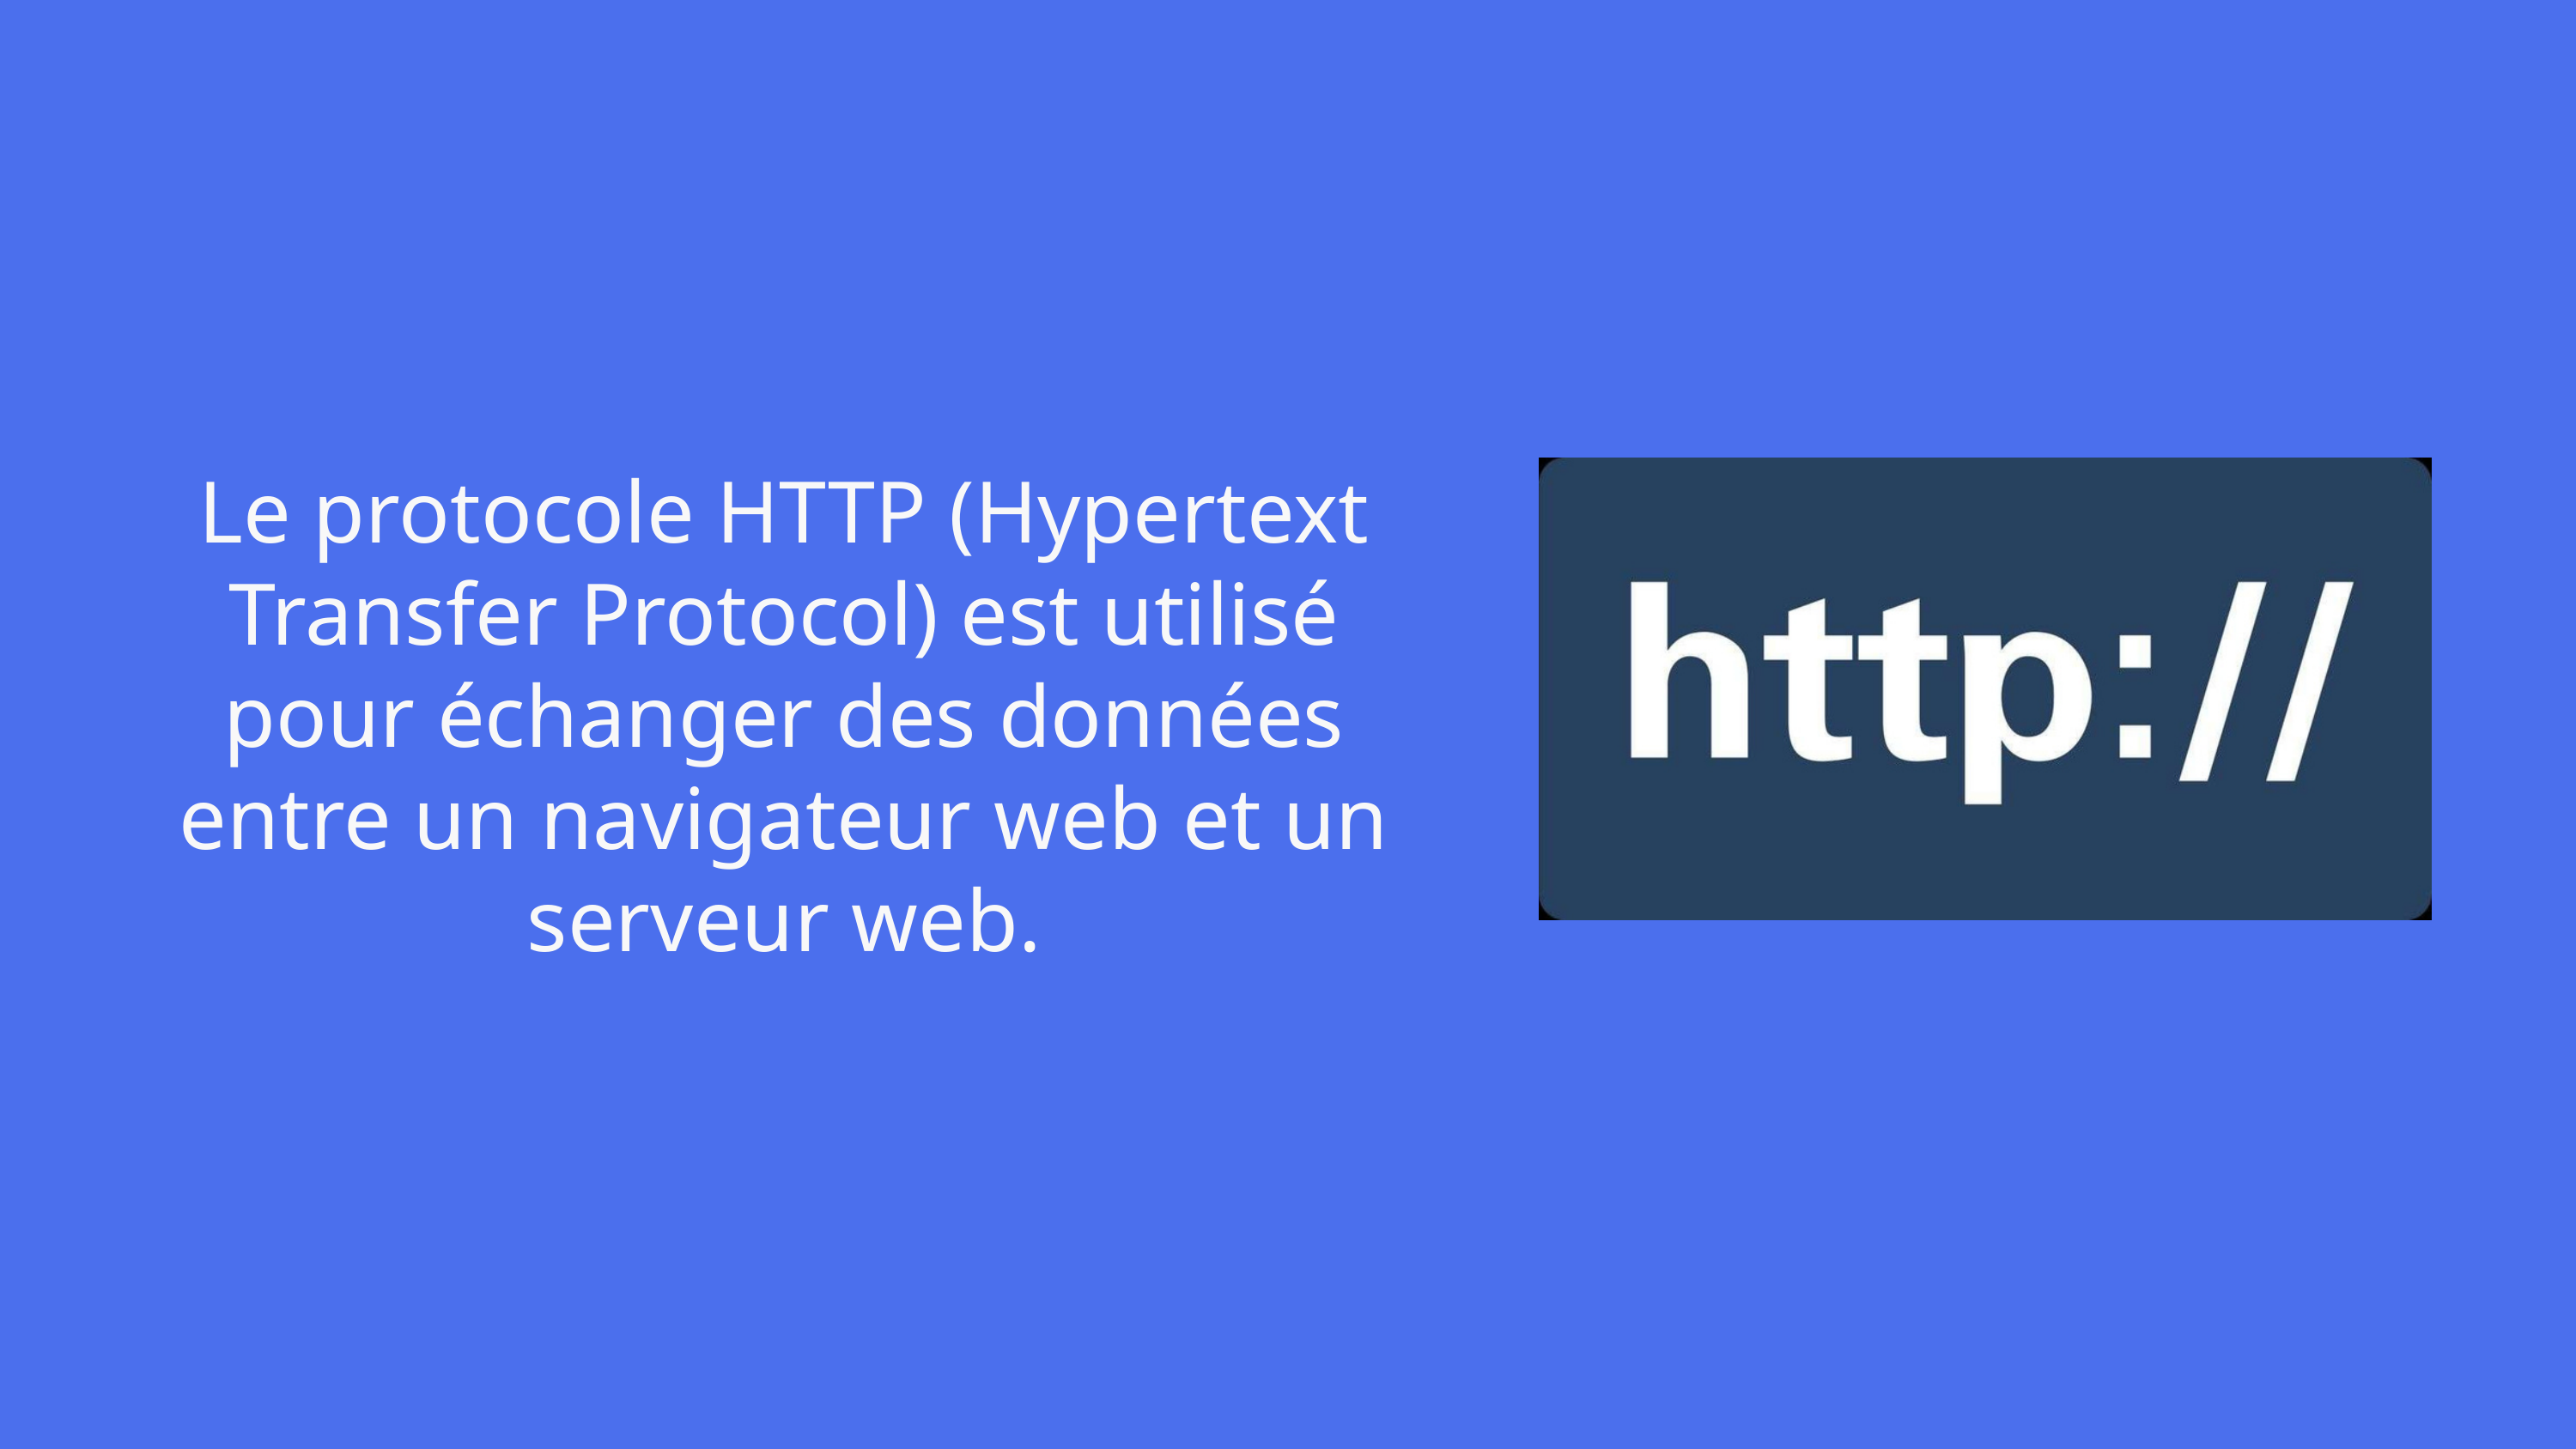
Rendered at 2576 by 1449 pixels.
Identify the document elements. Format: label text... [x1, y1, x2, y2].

text_box Le protocole HTTP (Hypertext Transfer Protocol) est utilisé pour échanger des données entre un navigateur web et un serveur web. [144, 458, 1425, 968]
picture [1539, 458, 2432, 920]
